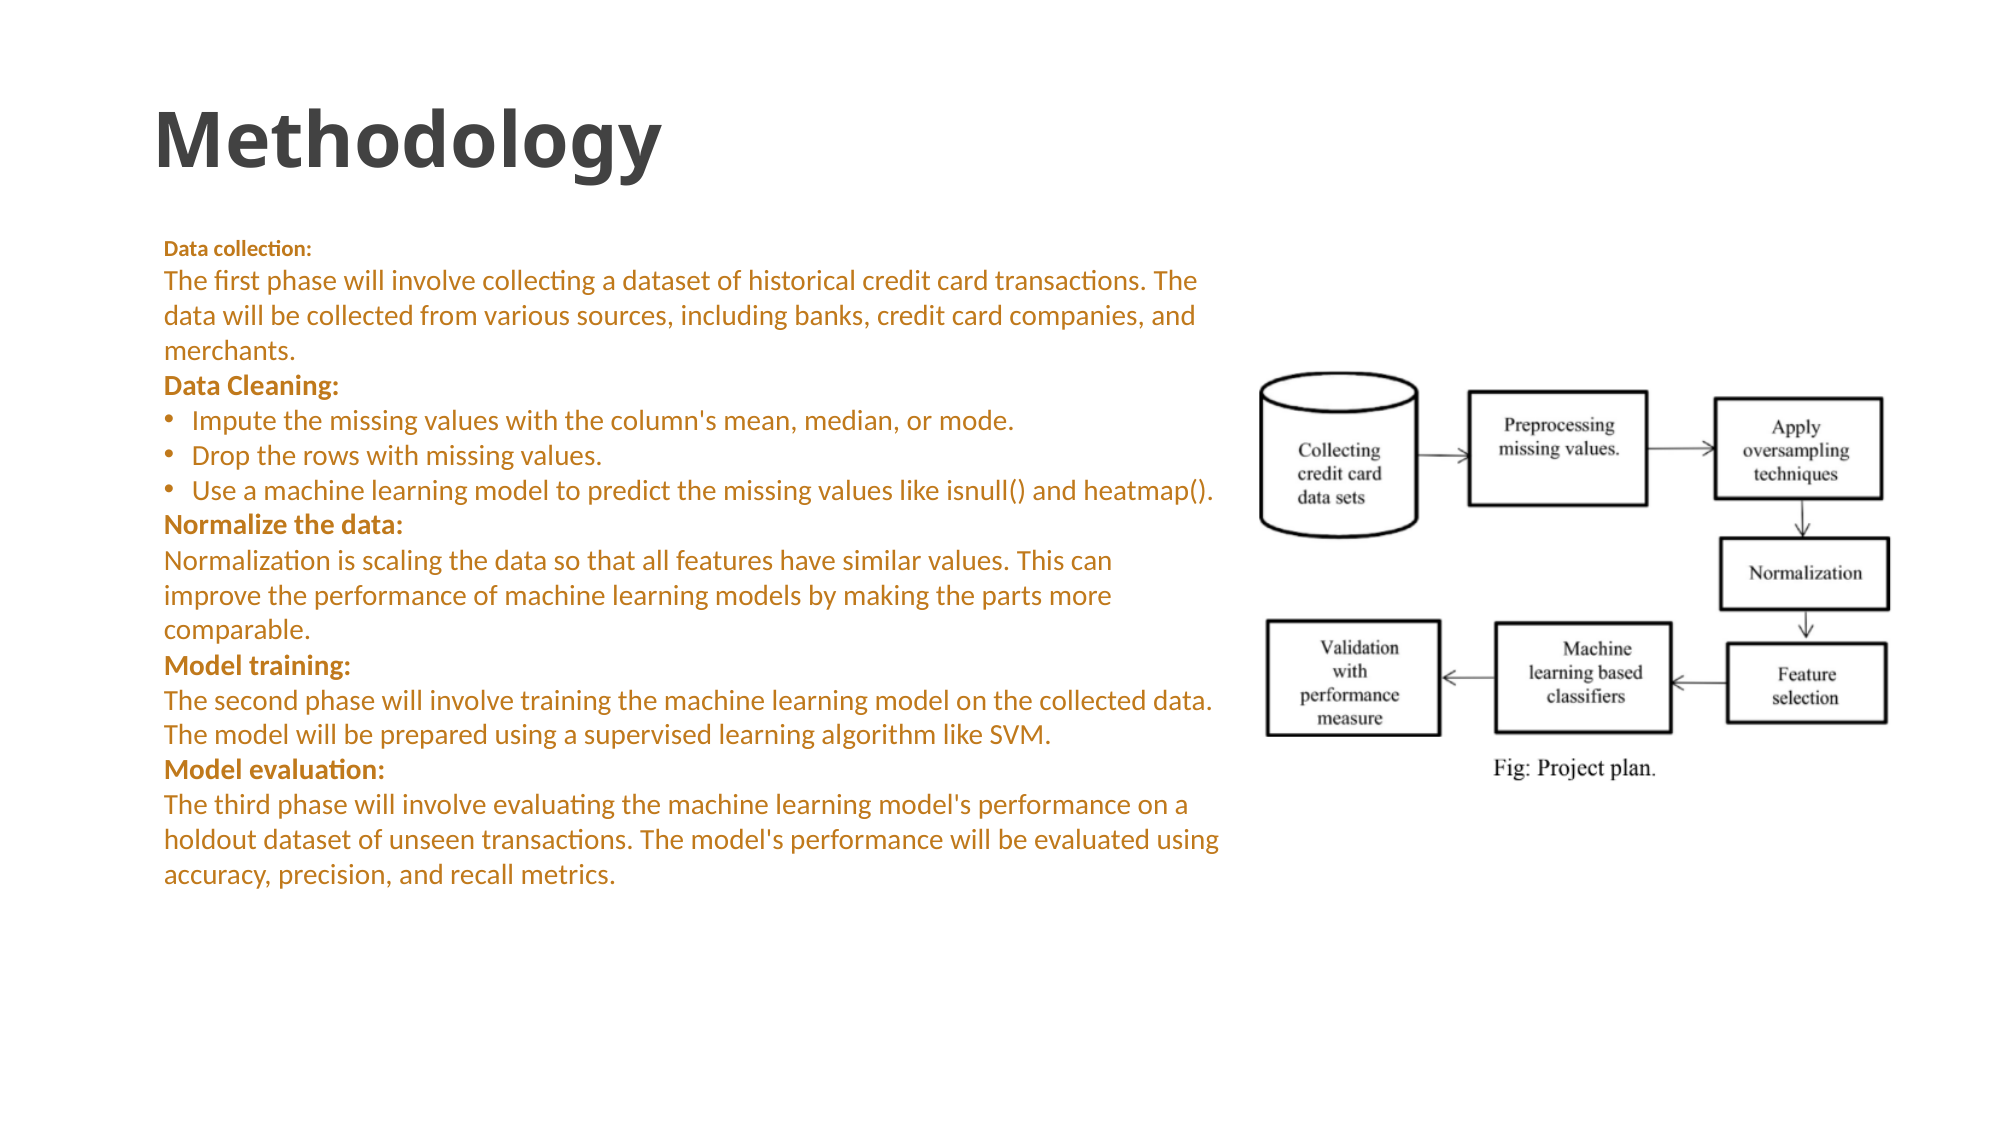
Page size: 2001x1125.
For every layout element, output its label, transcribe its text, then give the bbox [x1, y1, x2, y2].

title Methodology [137, 59, 1863, 227]
text_box Data collection: The first phase will involve collecting a dataset of historical credit card transactions. The data will be collected from various sources, including banks, credit card companies, and merchants. Data Cleaning: Impute the missing values with the column's mean, median, or mode. Drop the rows with missing values. Use a machine learning model to predict the missing values like isnull() and heatmap(). Normalize the data: Normalization is scaling the data so that all features have similar values. This can improve the performance of machine learning models by making the parts more comparable. Model training: The second phase will involve training the machine learning model on the collected data. The model will be prepared using a supervised learning algorithm like SVM. Model evaluation: The third phase will involve evaluating the machine learning model's performance on a holdout dataset of unseen transactions. The model's performance will be evaluated using accuracy, precision, and recall metrics. [148, 226, 1329, 898]
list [1215, 324, 1930, 819]
